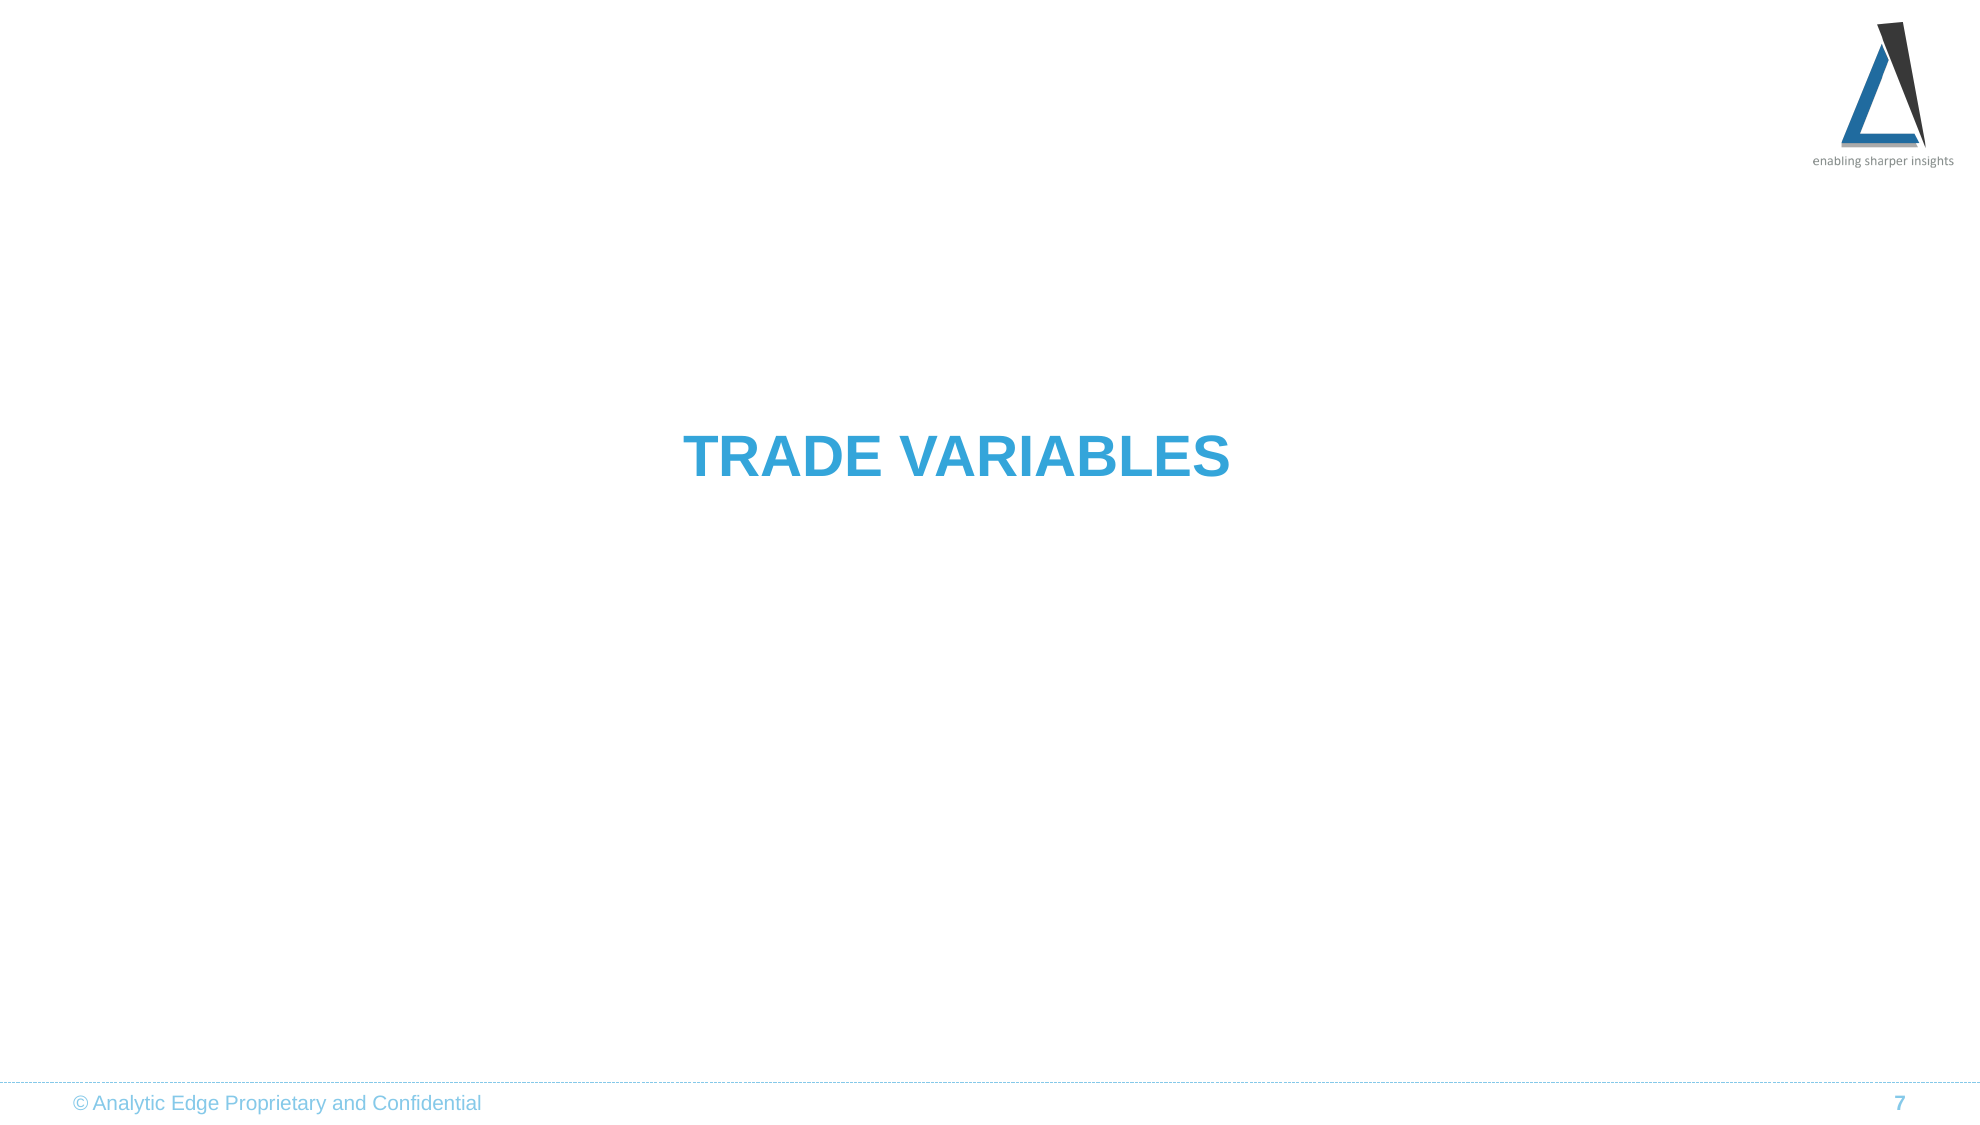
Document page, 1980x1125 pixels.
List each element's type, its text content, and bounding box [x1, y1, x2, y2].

footer © Analytic Edge Proprietary and Confidential [58, 1085, 1276, 1118]
picture [1798, 10, 1968, 180]
title TRADE VARIABLES [127, 388, 1788, 518]
slide_number 7 [1763, 1085, 1921, 1118]
